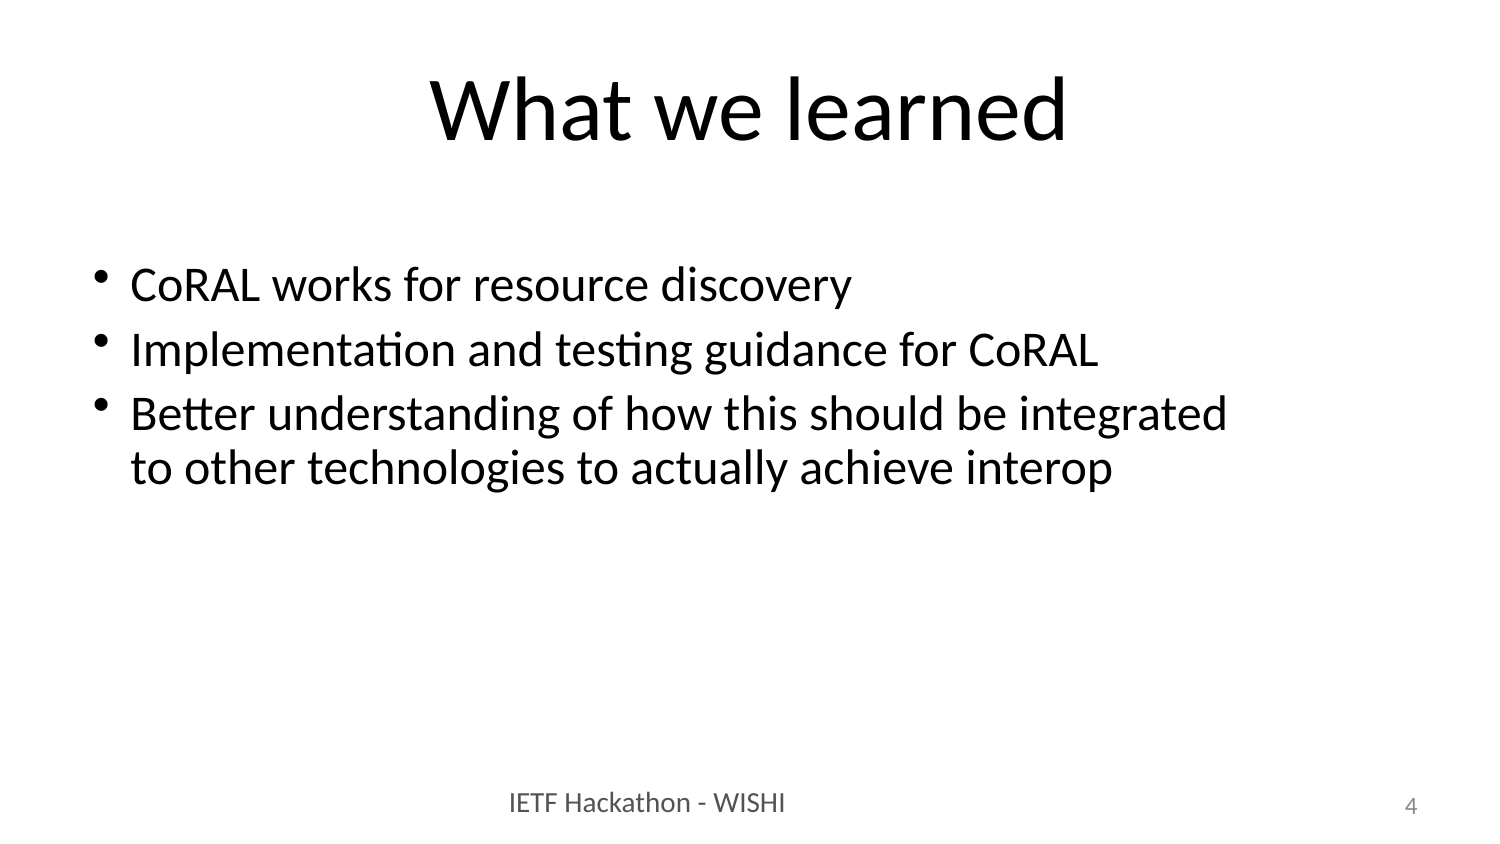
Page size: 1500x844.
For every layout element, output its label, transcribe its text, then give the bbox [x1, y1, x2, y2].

slide_number 4 [1394, 781, 1426, 828]
title What we learned [74, 33, 1426, 175]
list CoRAL works for resource discovery Implementation and testing guidance for CoRAL Better understanding of how this should be integrated to other technologies to actually achieve interop [84, 250, 1274, 753]
